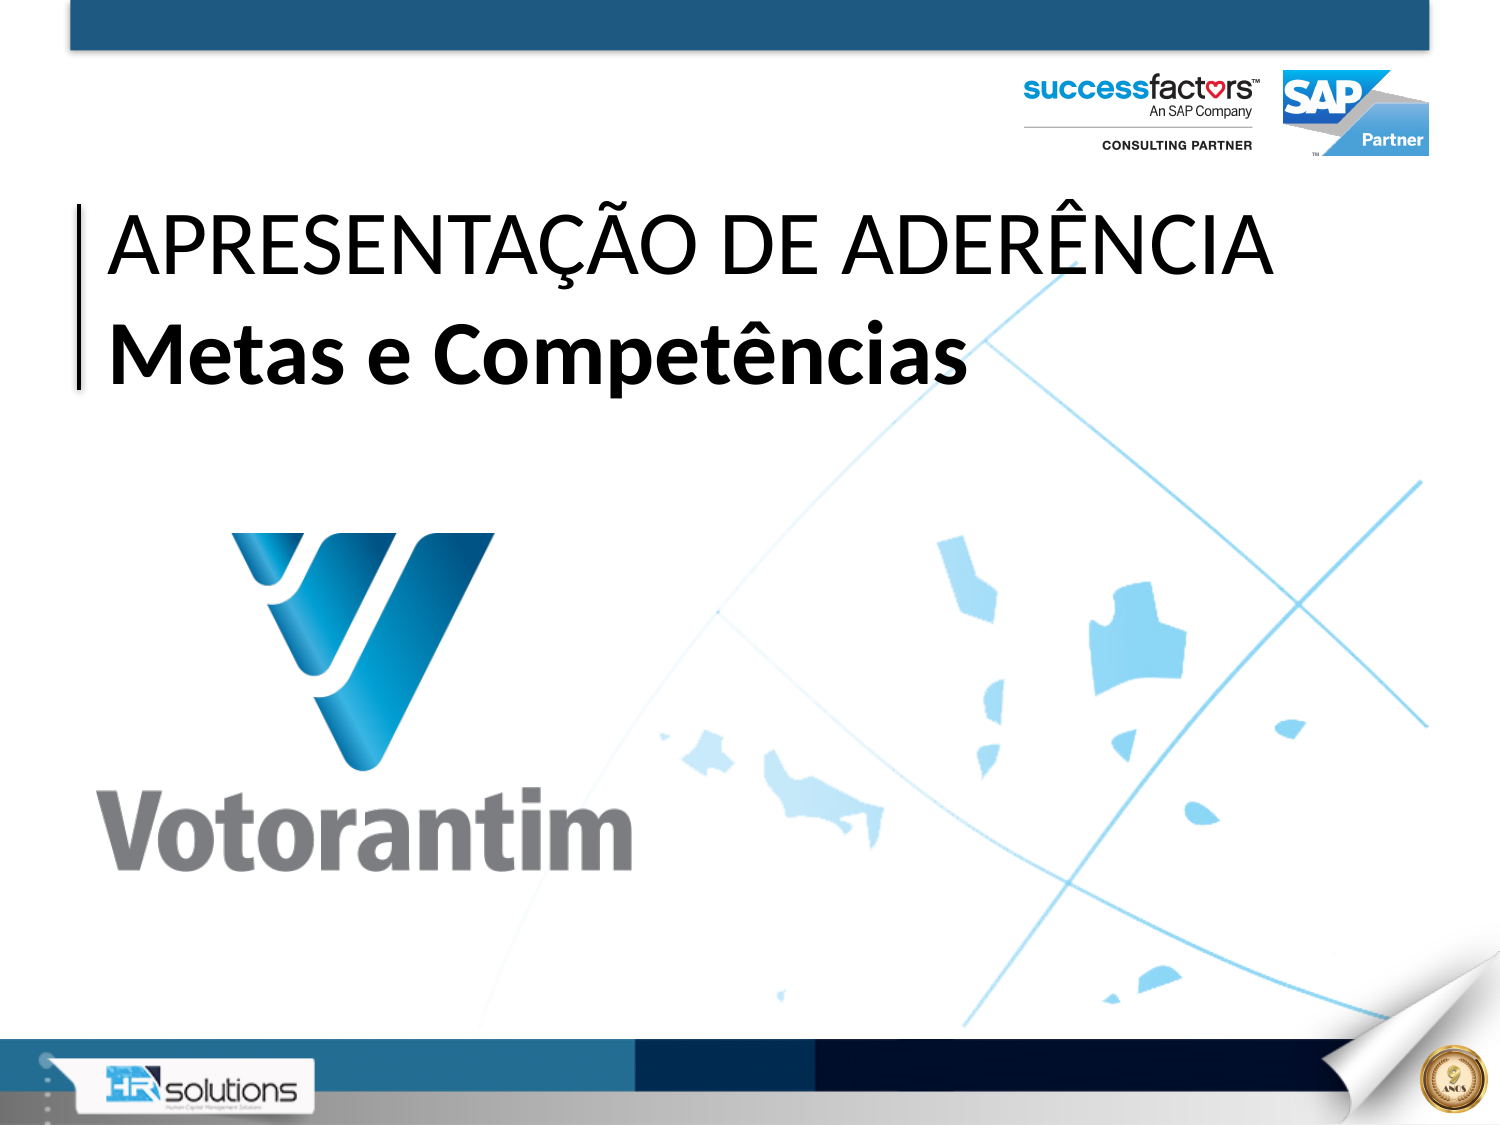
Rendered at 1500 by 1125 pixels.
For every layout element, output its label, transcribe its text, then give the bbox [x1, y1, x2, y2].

picture [1018, 67, 1266, 159]
text_box APRESENTAÇÃO DE ADERÊNCIA Metas e Competências [92, 101, 1416, 484]
picture [0, 224, 1500, 1125]
picture [1283, 70, 1429, 157]
text_box [70, 0, 1430, 51]
